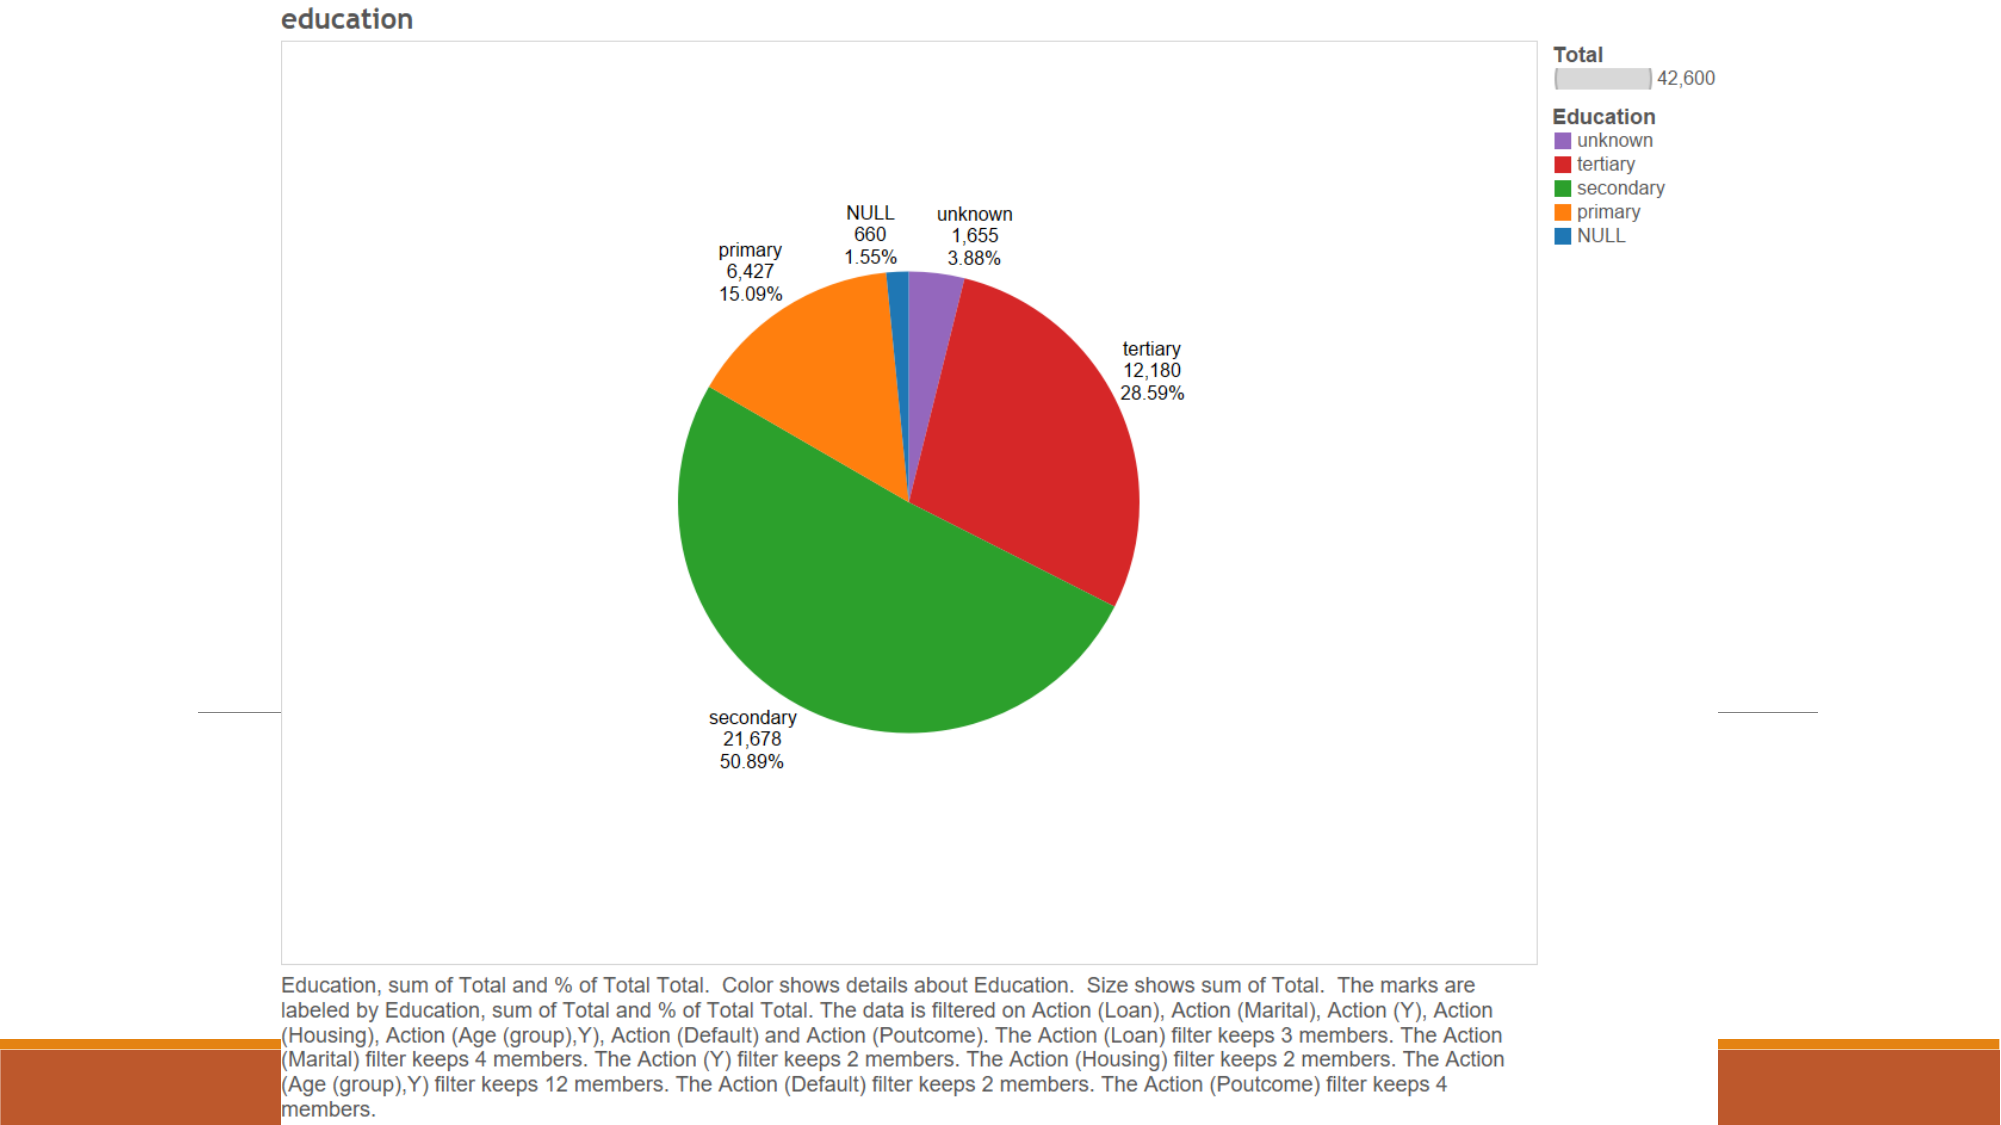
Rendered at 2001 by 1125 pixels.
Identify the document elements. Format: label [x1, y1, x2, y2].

picture [281, 0, 1719, 1125]
